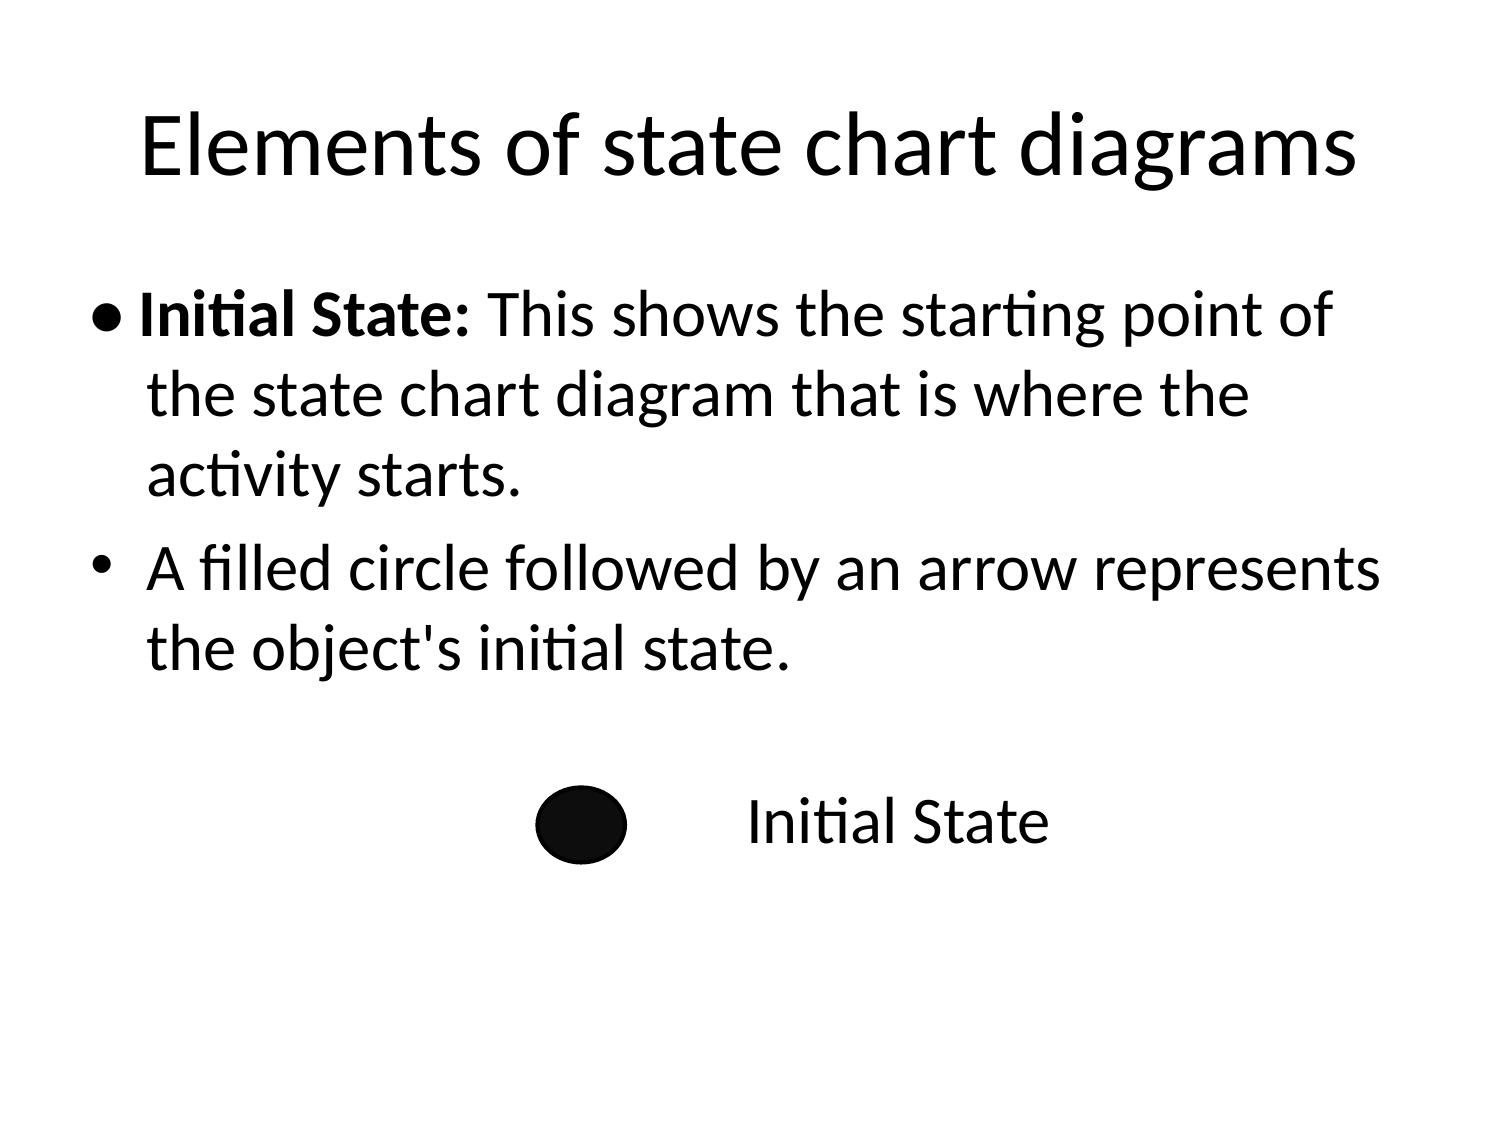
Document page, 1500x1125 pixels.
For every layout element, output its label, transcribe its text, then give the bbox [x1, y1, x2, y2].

text_box [535, 785, 628, 865]
title Elements of state chart diagrams [75, 45, 1425, 233]
list • Initial State: This shows the starting point of the state chart diagram that is where the activity starts. A filled circle followed by an arrow represents the object's initial state. Initial State [75, 262, 1425, 1005]
